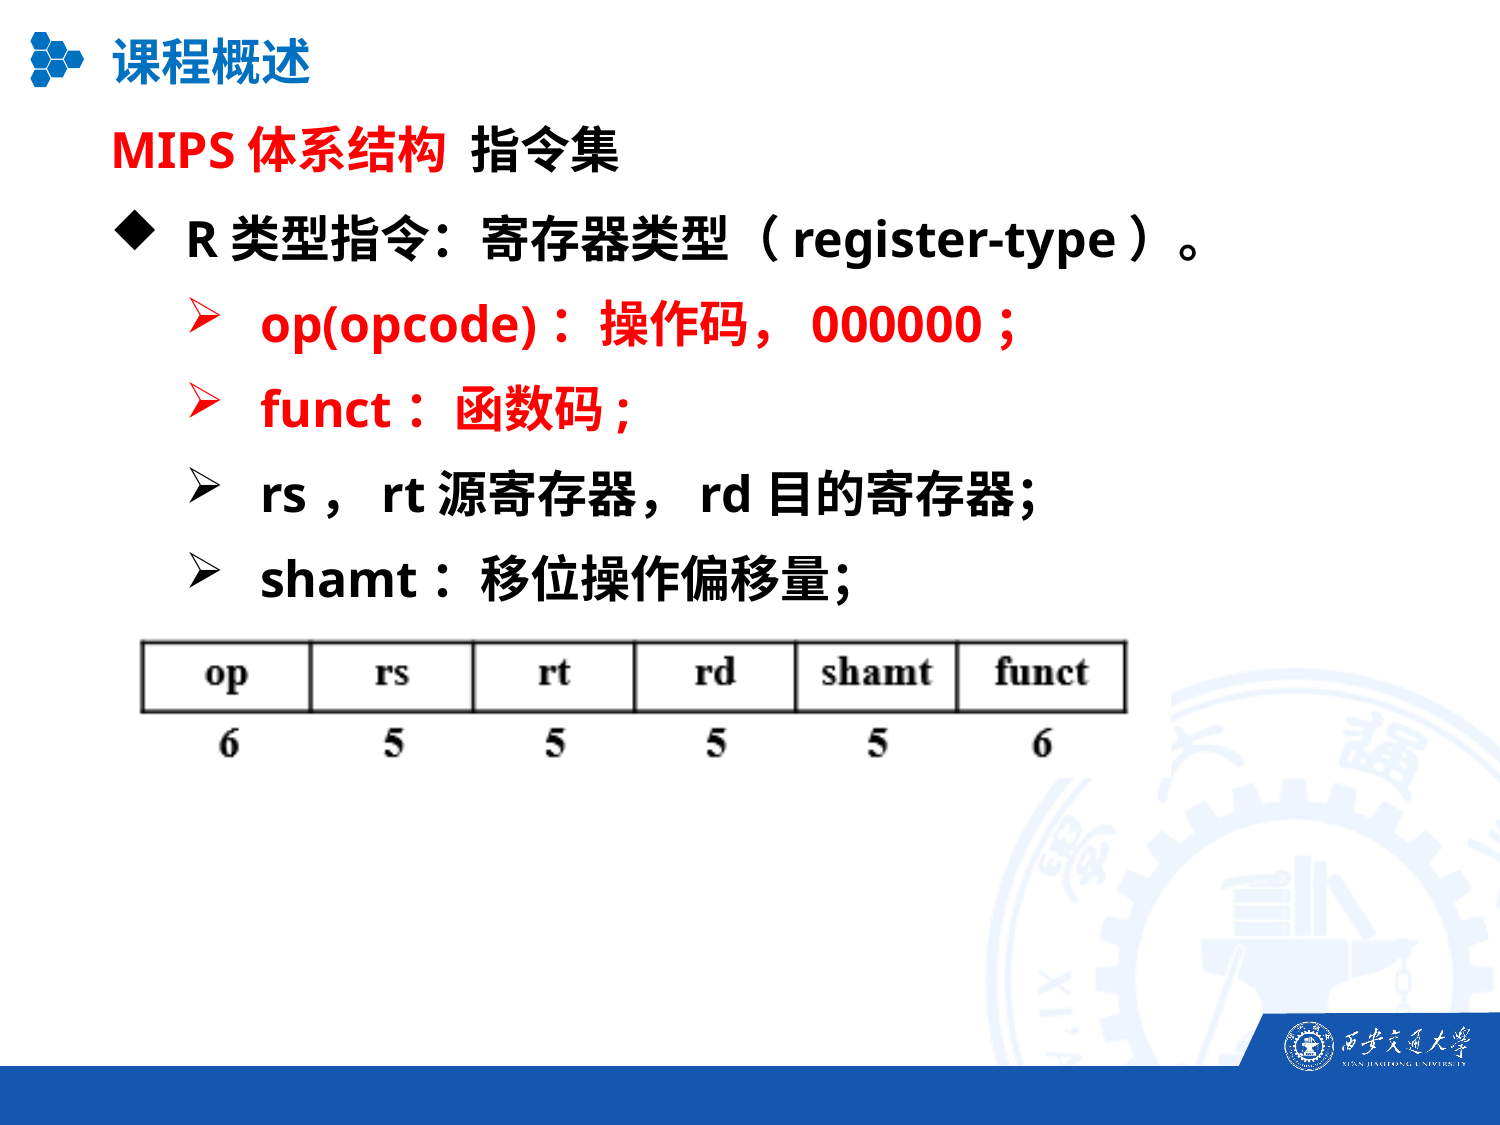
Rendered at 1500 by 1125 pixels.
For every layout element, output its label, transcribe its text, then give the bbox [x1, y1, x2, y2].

text_box MIPS体系结构 指令集 [95, 111, 1423, 186]
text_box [95, 199, 1423, 778]
text_box 课程概述 [96, 22, 327, 98]
